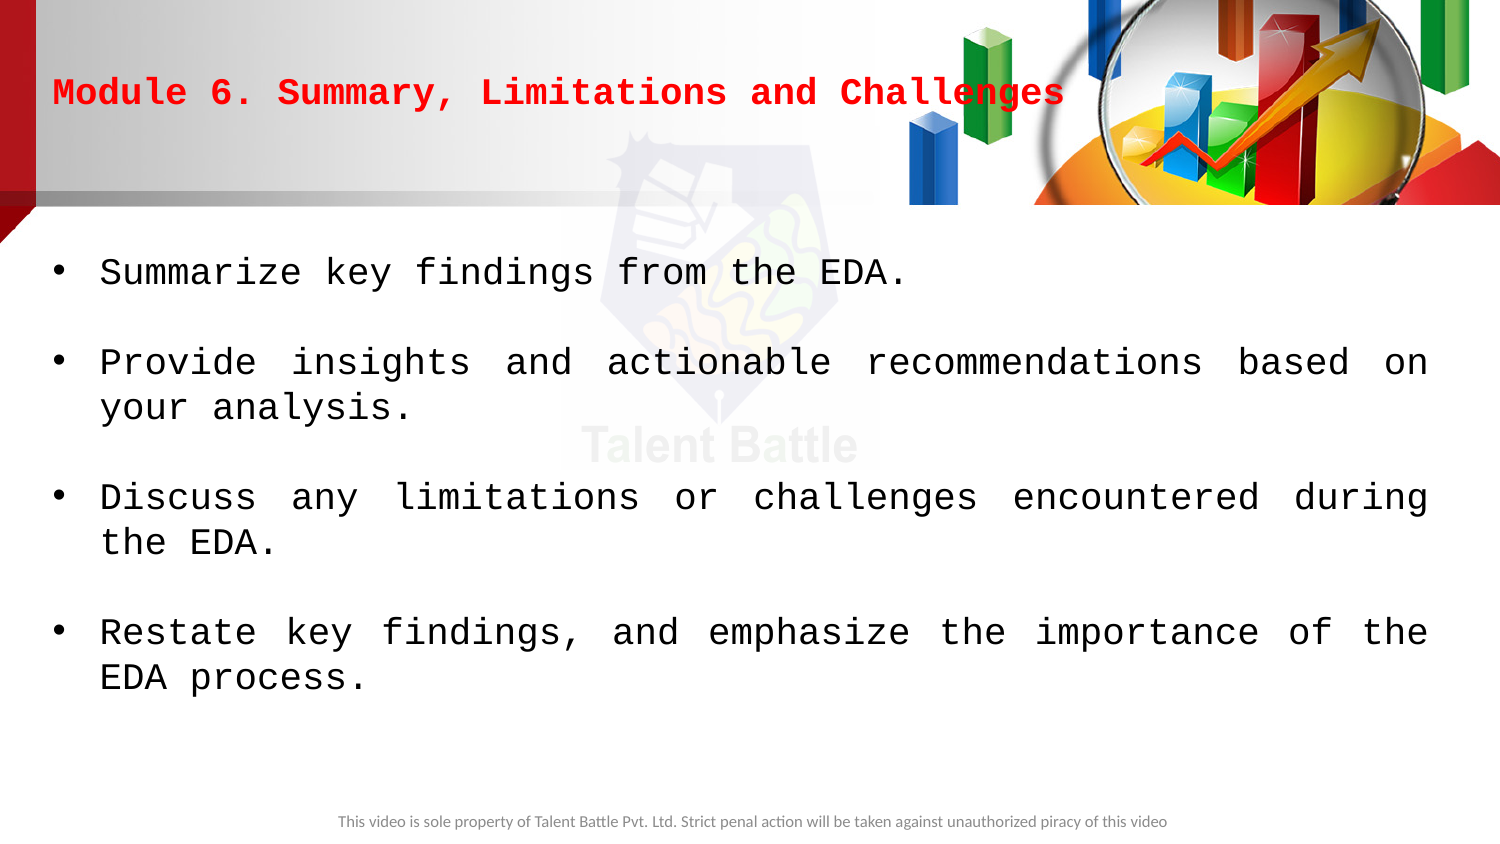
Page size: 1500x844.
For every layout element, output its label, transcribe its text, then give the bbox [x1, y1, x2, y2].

picture [0, 0, 1500, 844]
footer This video is sole property of Talent Battle Pvt. Ltd. Strict penal action will be taken against unauthorized piracy of this video [3, 798, 1500, 844]
text_box Module 6. Summary, Limitations and Challenges Summarize key findings from the EDA. Provide insights and actionable recommendations based on your analysis. Discuss any limitations or challenges encountered during the EDA. Restate key findings, and emphasize the importance of the EDA process. [37, 59, 1444, 705]
